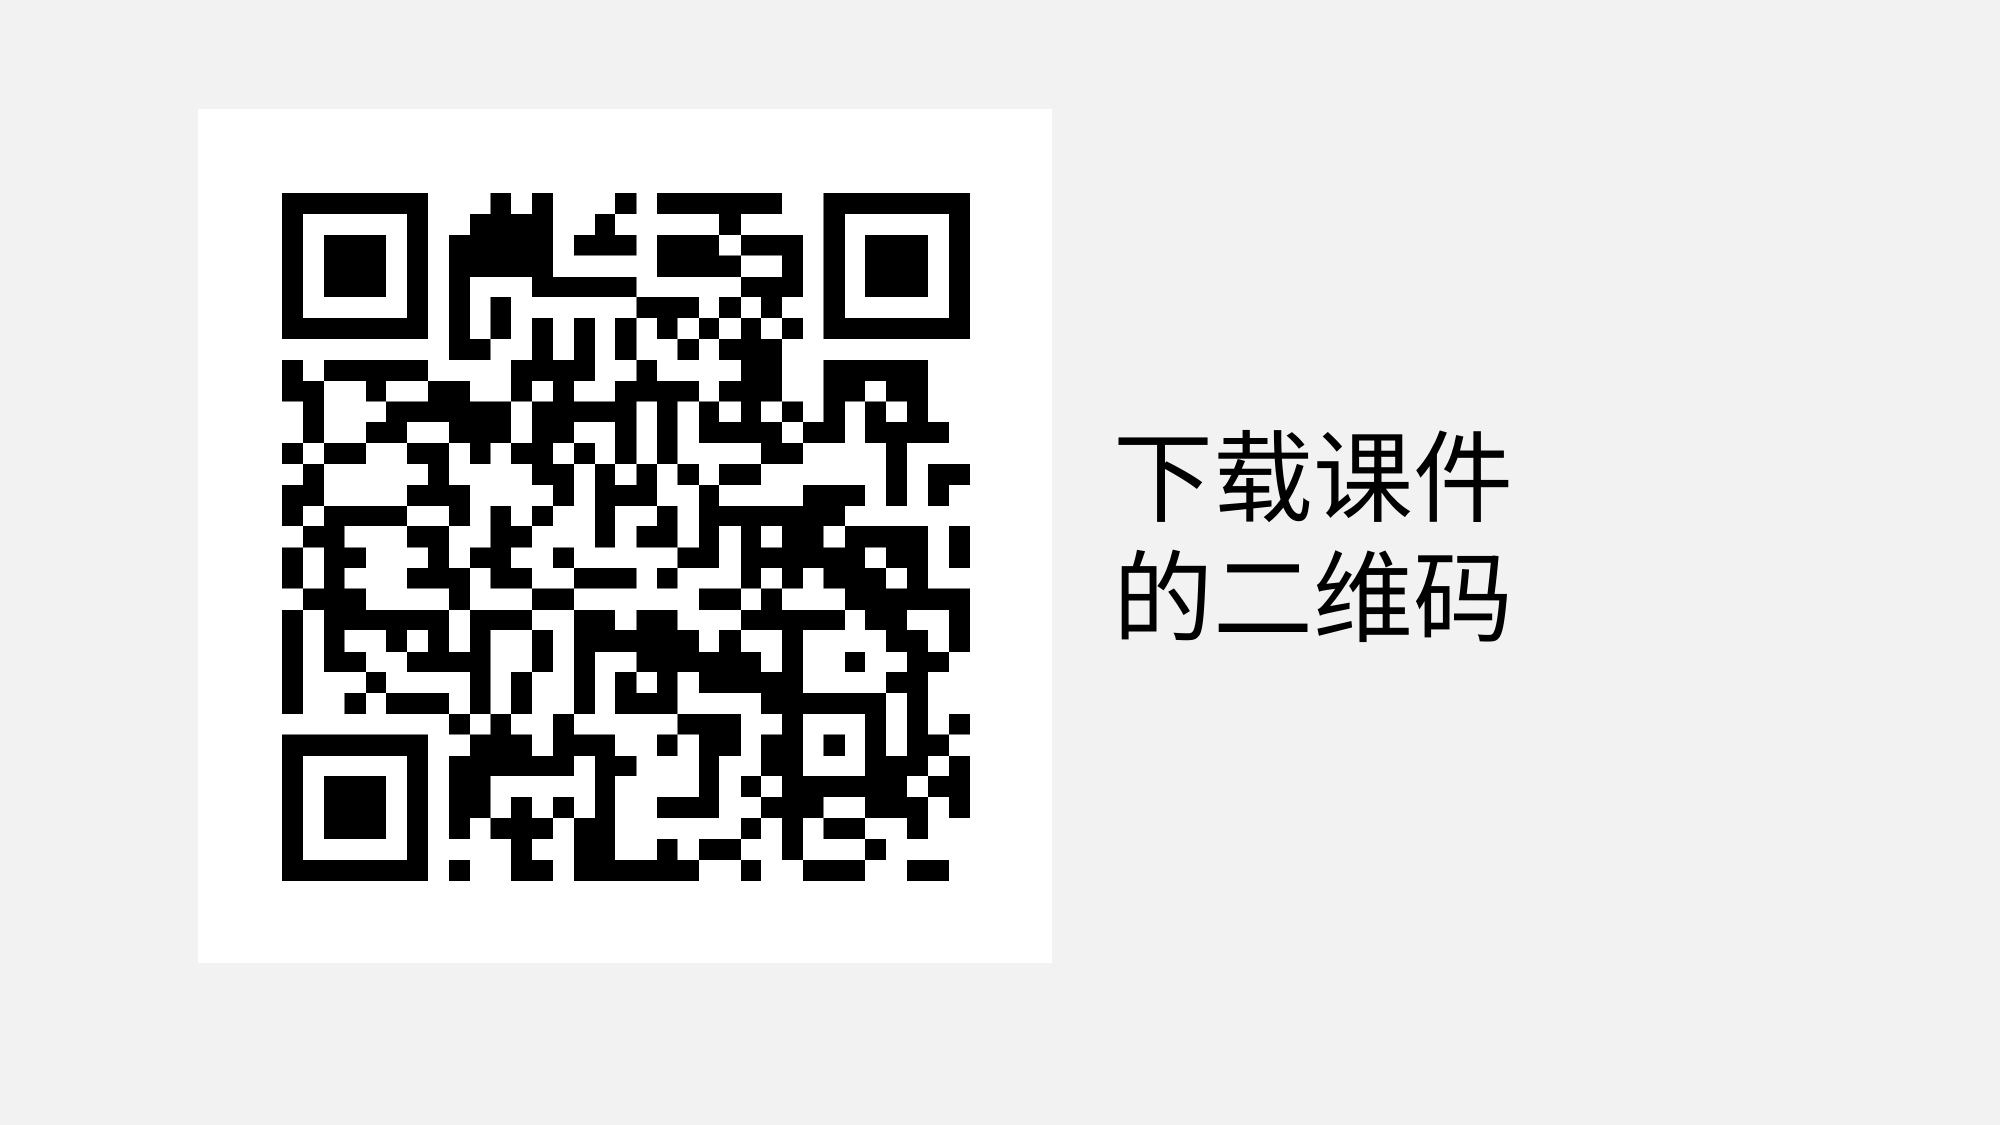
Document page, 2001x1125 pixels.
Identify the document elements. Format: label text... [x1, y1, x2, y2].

text_box 下载课件 的二维码 [1098, 407, 1816, 662]
picture [198, 109, 1052, 963]
